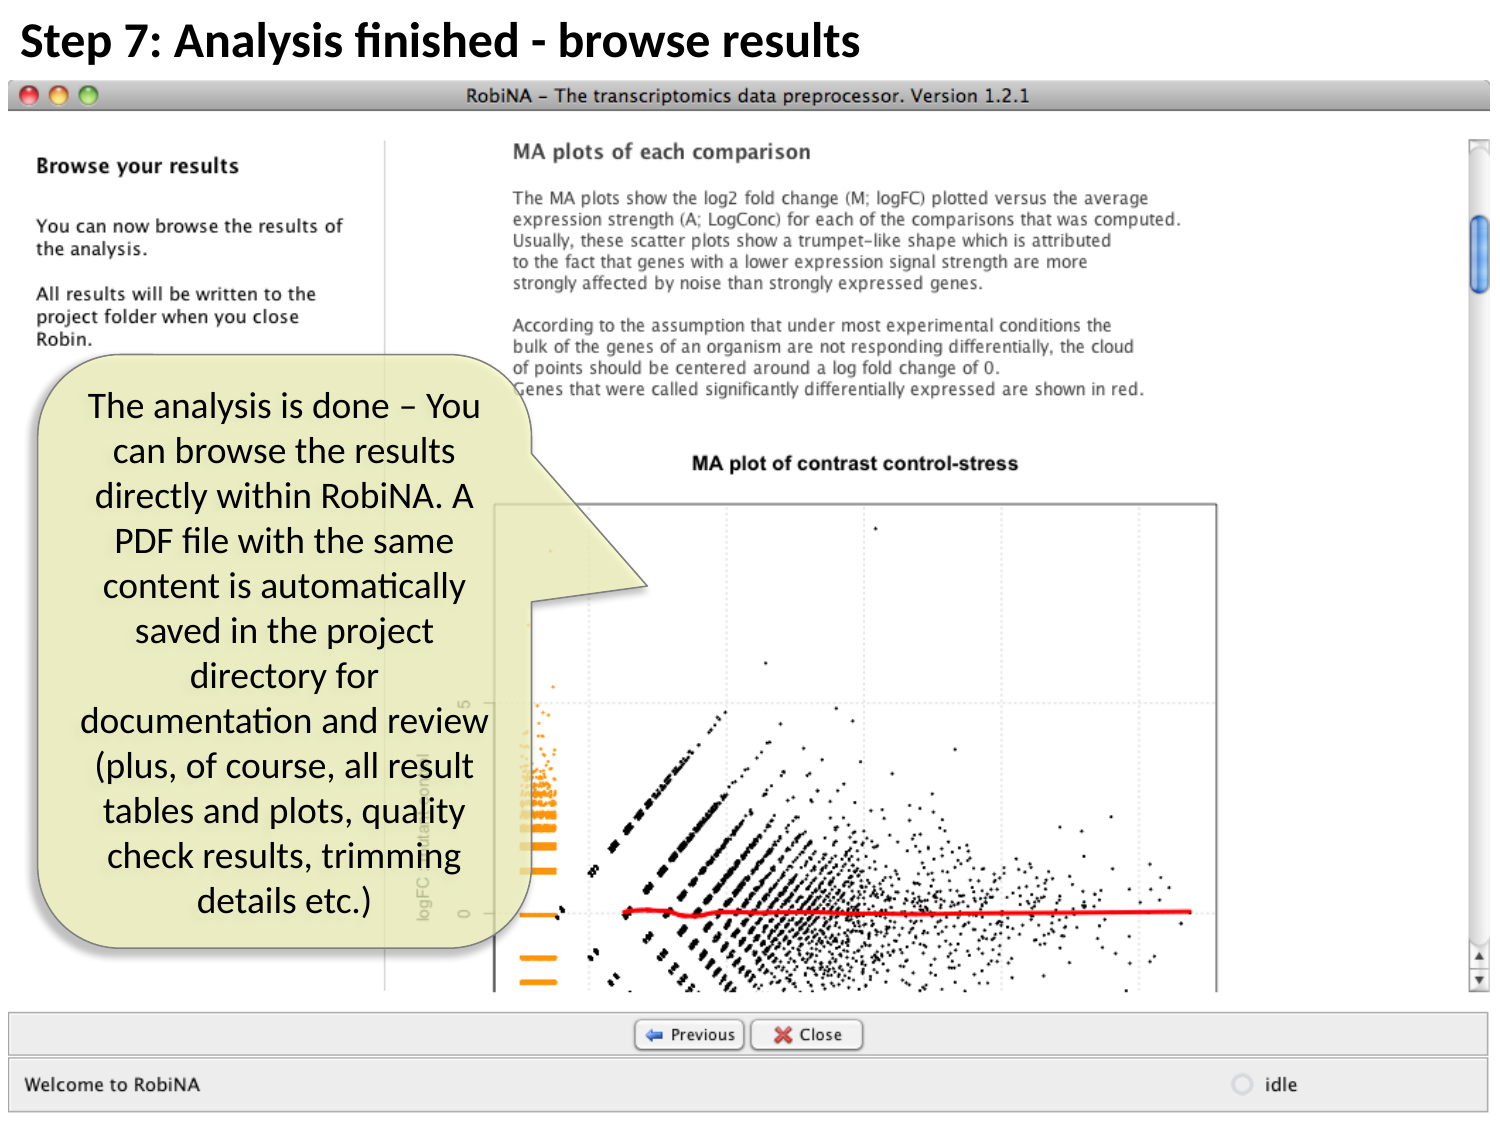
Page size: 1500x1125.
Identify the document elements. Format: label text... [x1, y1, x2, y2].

text_box Step 7: Analysis finished - browse results [5, 0, 876, 75]
picture [7, 80, 1490, 1115]
